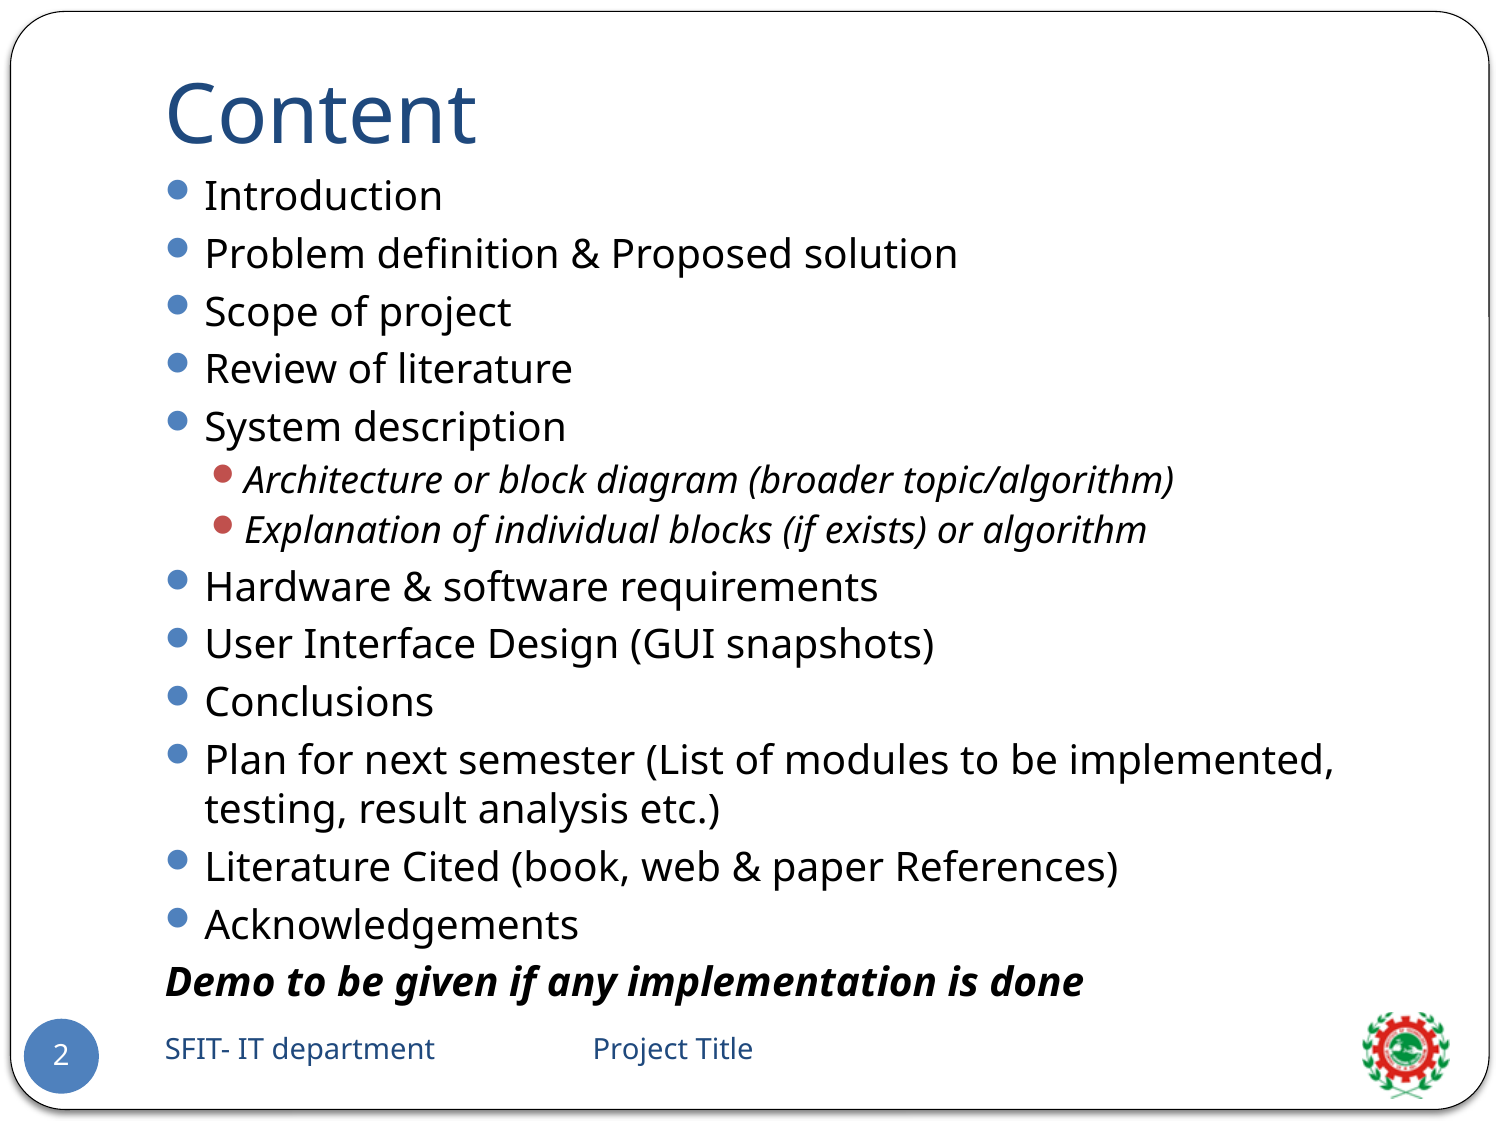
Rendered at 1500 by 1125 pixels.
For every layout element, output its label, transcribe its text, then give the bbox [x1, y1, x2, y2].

list Introduction Problem definition & Proposed solution Scope of project Review of literature System description Architecture or block diagram (broader topic/algorithm) Explanation of individual blocks (if exists) or algorithm Hardware & software requirements User Interface Design (GUI snapshots) Conclusions Plan for next semester (List of modules to be implemented, testing, result analysis etc.) Literature Cited (book, web & paper References) Acknowledgements Demo to be given if any implementation is done [150, 162, 1425, 1013]
footer SFIT- IT department Project Title [150, 1013, 800, 1088]
picture [1362, 1012, 1451, 1099]
slide_number 2 [23, 1018, 99, 1094]
title Content [150, 45, 1425, 162]
